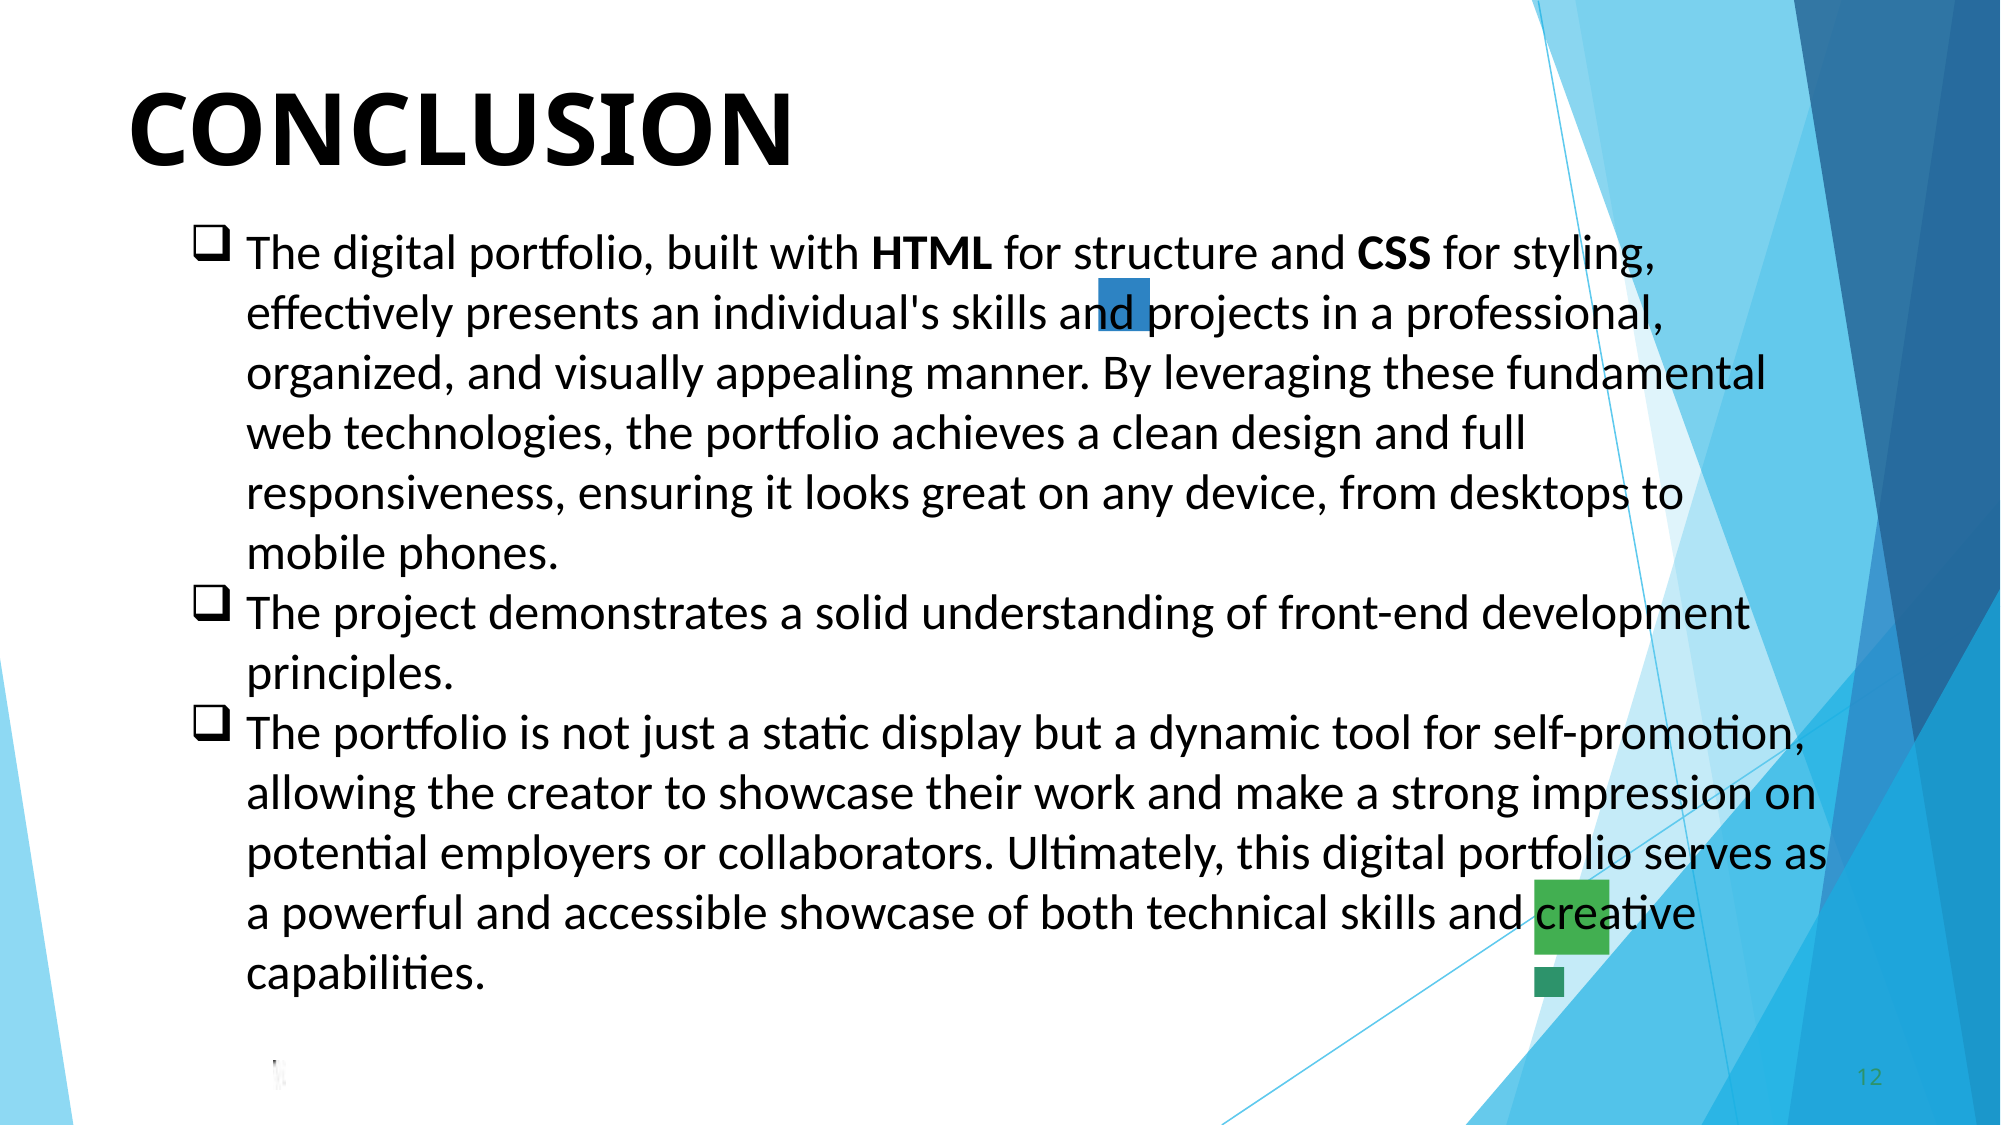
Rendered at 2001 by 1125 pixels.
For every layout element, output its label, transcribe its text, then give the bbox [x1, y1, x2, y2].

text_box 12 [1849, 1061, 1888, 1095]
title CONCLUSION [123, 63, 875, 254]
text_box The digital portfolio, built with HTML for structure and CSS for styling, effectively presents an individual's skills and projects in a professional, organized, and visually appealing manner. By leveraging these fundamental web technologies, the portfolio achieves a clean design and full responsiveness, ensuring it looks great on any device, from desktops to mobile phones. The project demonstrates a solid understanding of front-end development principles. The portfolio is not just a static display but a dynamic tool for self-promotion, allowing the creator to showcase their work and make a strong impression on potential employers or collaborators. Ultimately, this digital portfolio serves as a powerful and accessible showcase of both technical skills and creative capabilities. [174, 212, 1850, 1008]
picture [273, 1060, 287, 1091]
